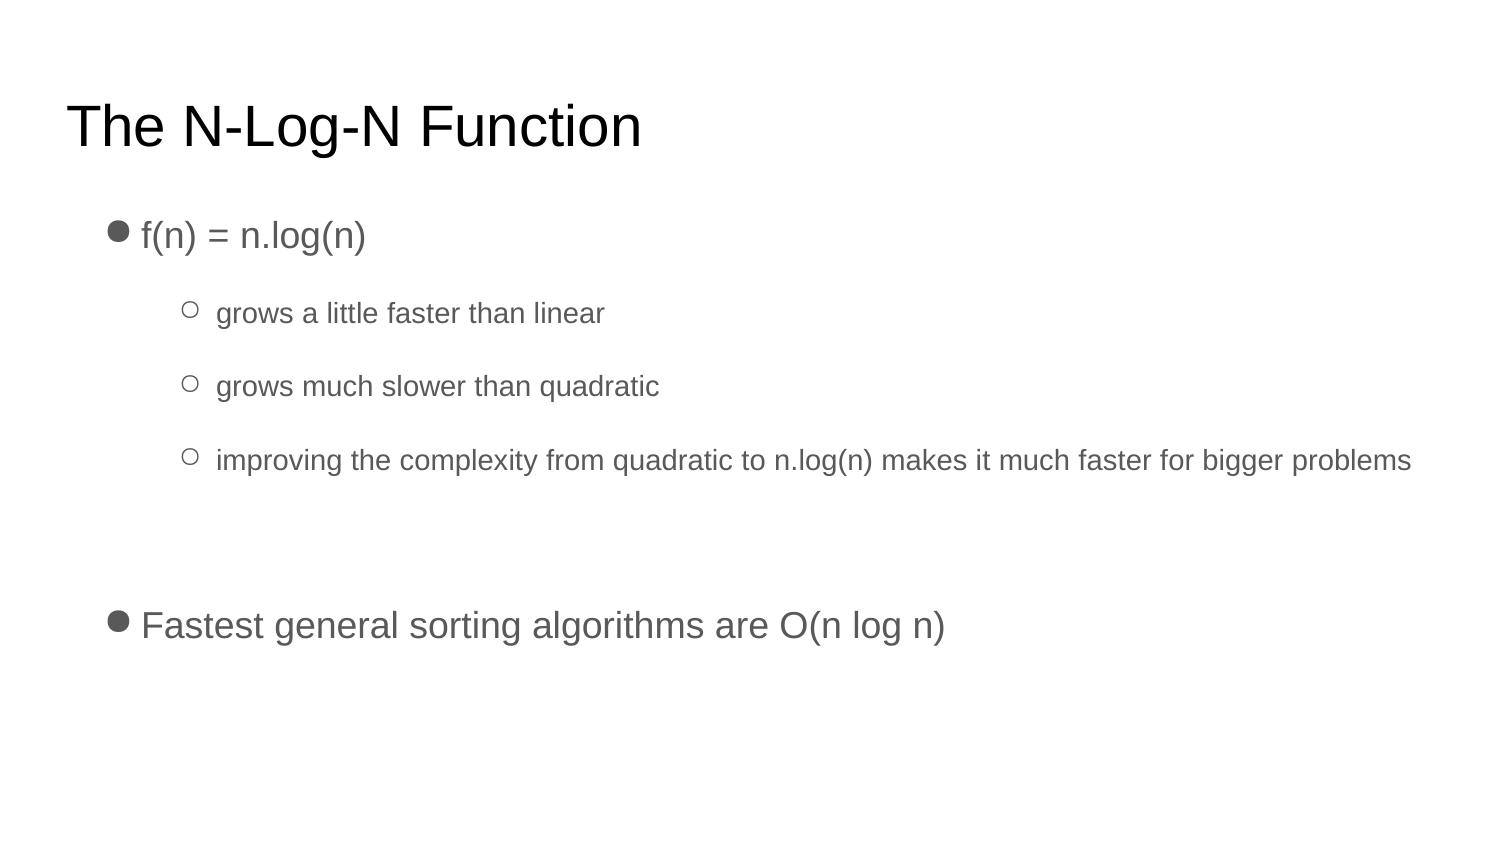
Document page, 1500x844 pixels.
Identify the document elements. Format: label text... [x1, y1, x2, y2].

list f(n) = n.log(n) grows a little faster than linear grows much slower than quadratic improving the complexity from quadratic to n.log(n) makes it much faster for bigger problems Fastest general sorting algorithms are O(n log n) [51, 189, 1449, 750]
title The N-Log-N Function [51, 72, 1449, 167]
